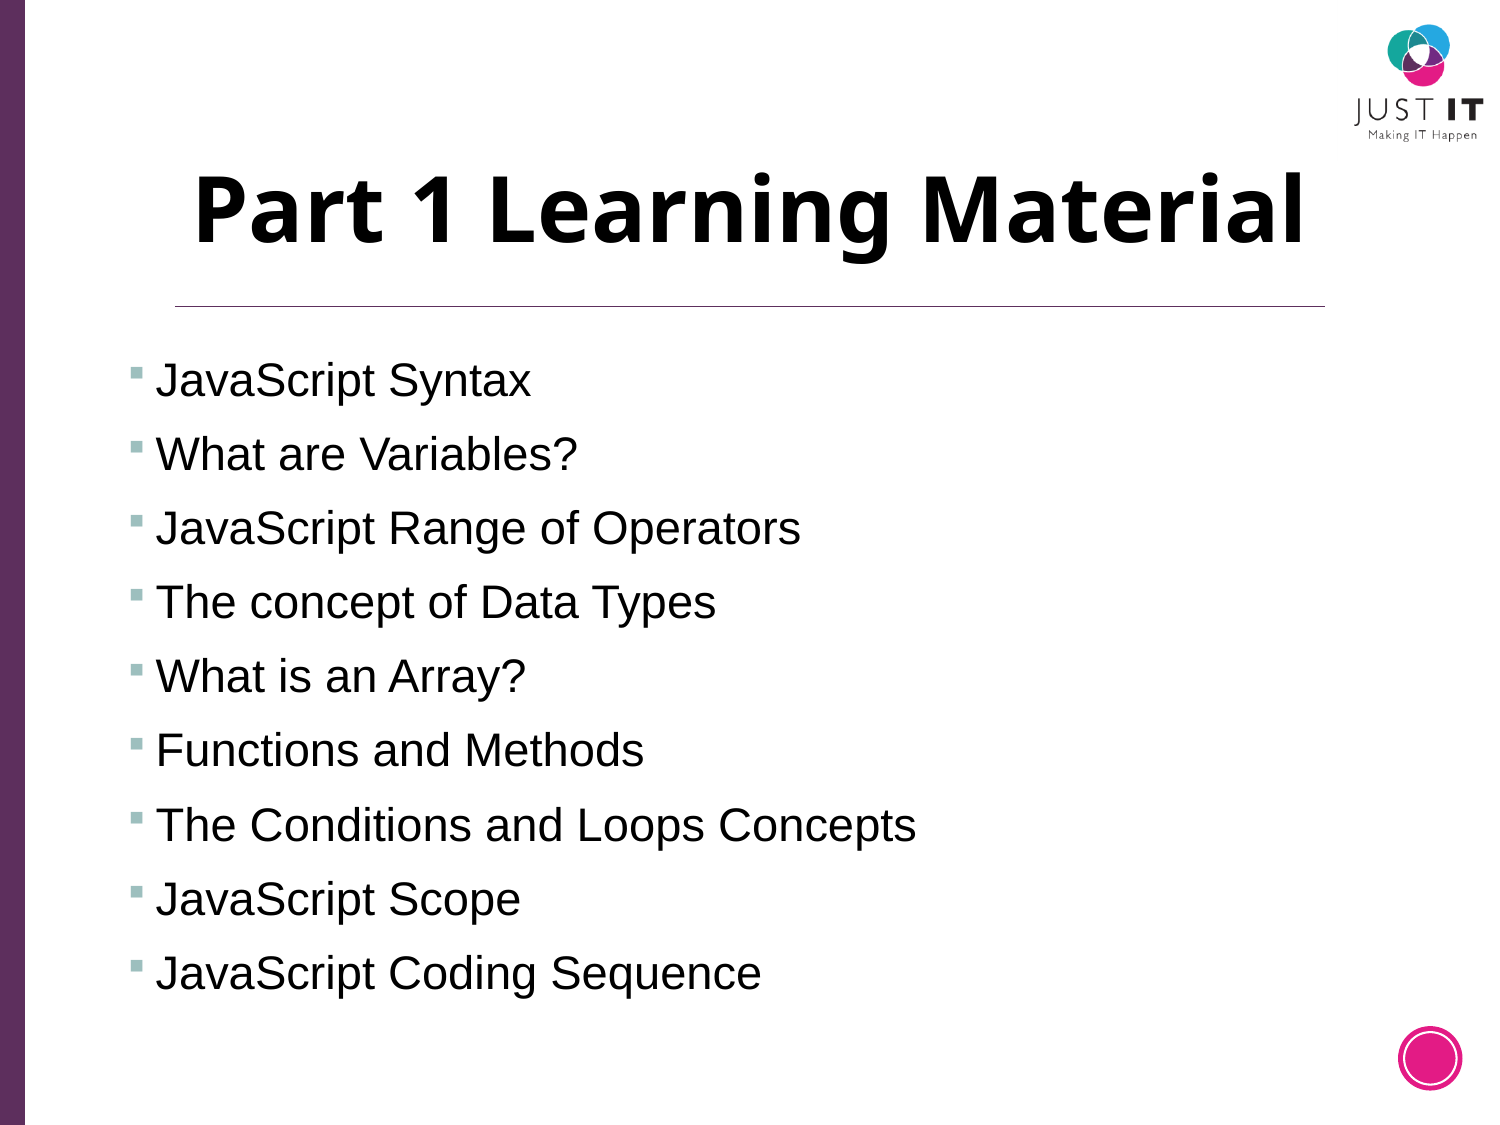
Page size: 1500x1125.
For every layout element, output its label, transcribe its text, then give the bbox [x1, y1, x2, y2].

picture [1337, 0, 1499, 161]
title Part 1 Learning Material [75, 119, 1425, 307]
list JavaScript Syntax What are Variables? JavaScript Range of Operators The concept of Data Types What is an Array? Functions and Methods The Conditions and Loops Concepts JavaScript Scope JavaScript Coding Sequence [112, 348, 1388, 1013]
